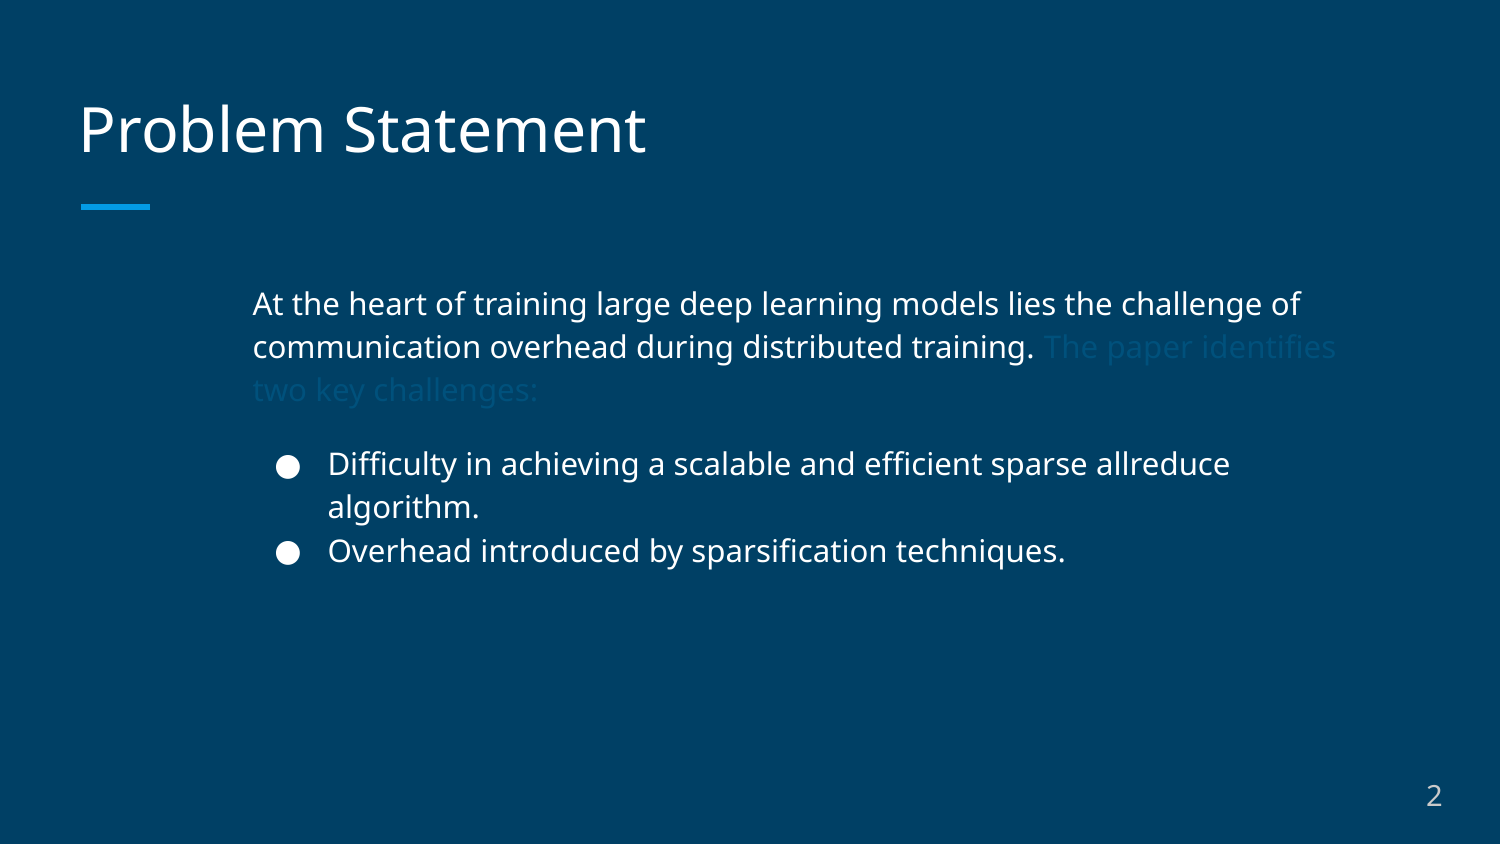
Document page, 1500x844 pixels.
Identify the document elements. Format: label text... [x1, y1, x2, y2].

text_box 2 [1411, 762, 1466, 828]
title Problem Statement [63, 75, 1437, 188]
text_box At the heart of training large deep learning models lies the challenge of communication overhead during distributed training. The paper identifies two key challenges: Difficulty in achieving a scalable and efficient sparse allreduce algorithm. Overhead introduced by sparsification techniques. [237, 263, 1393, 688]
